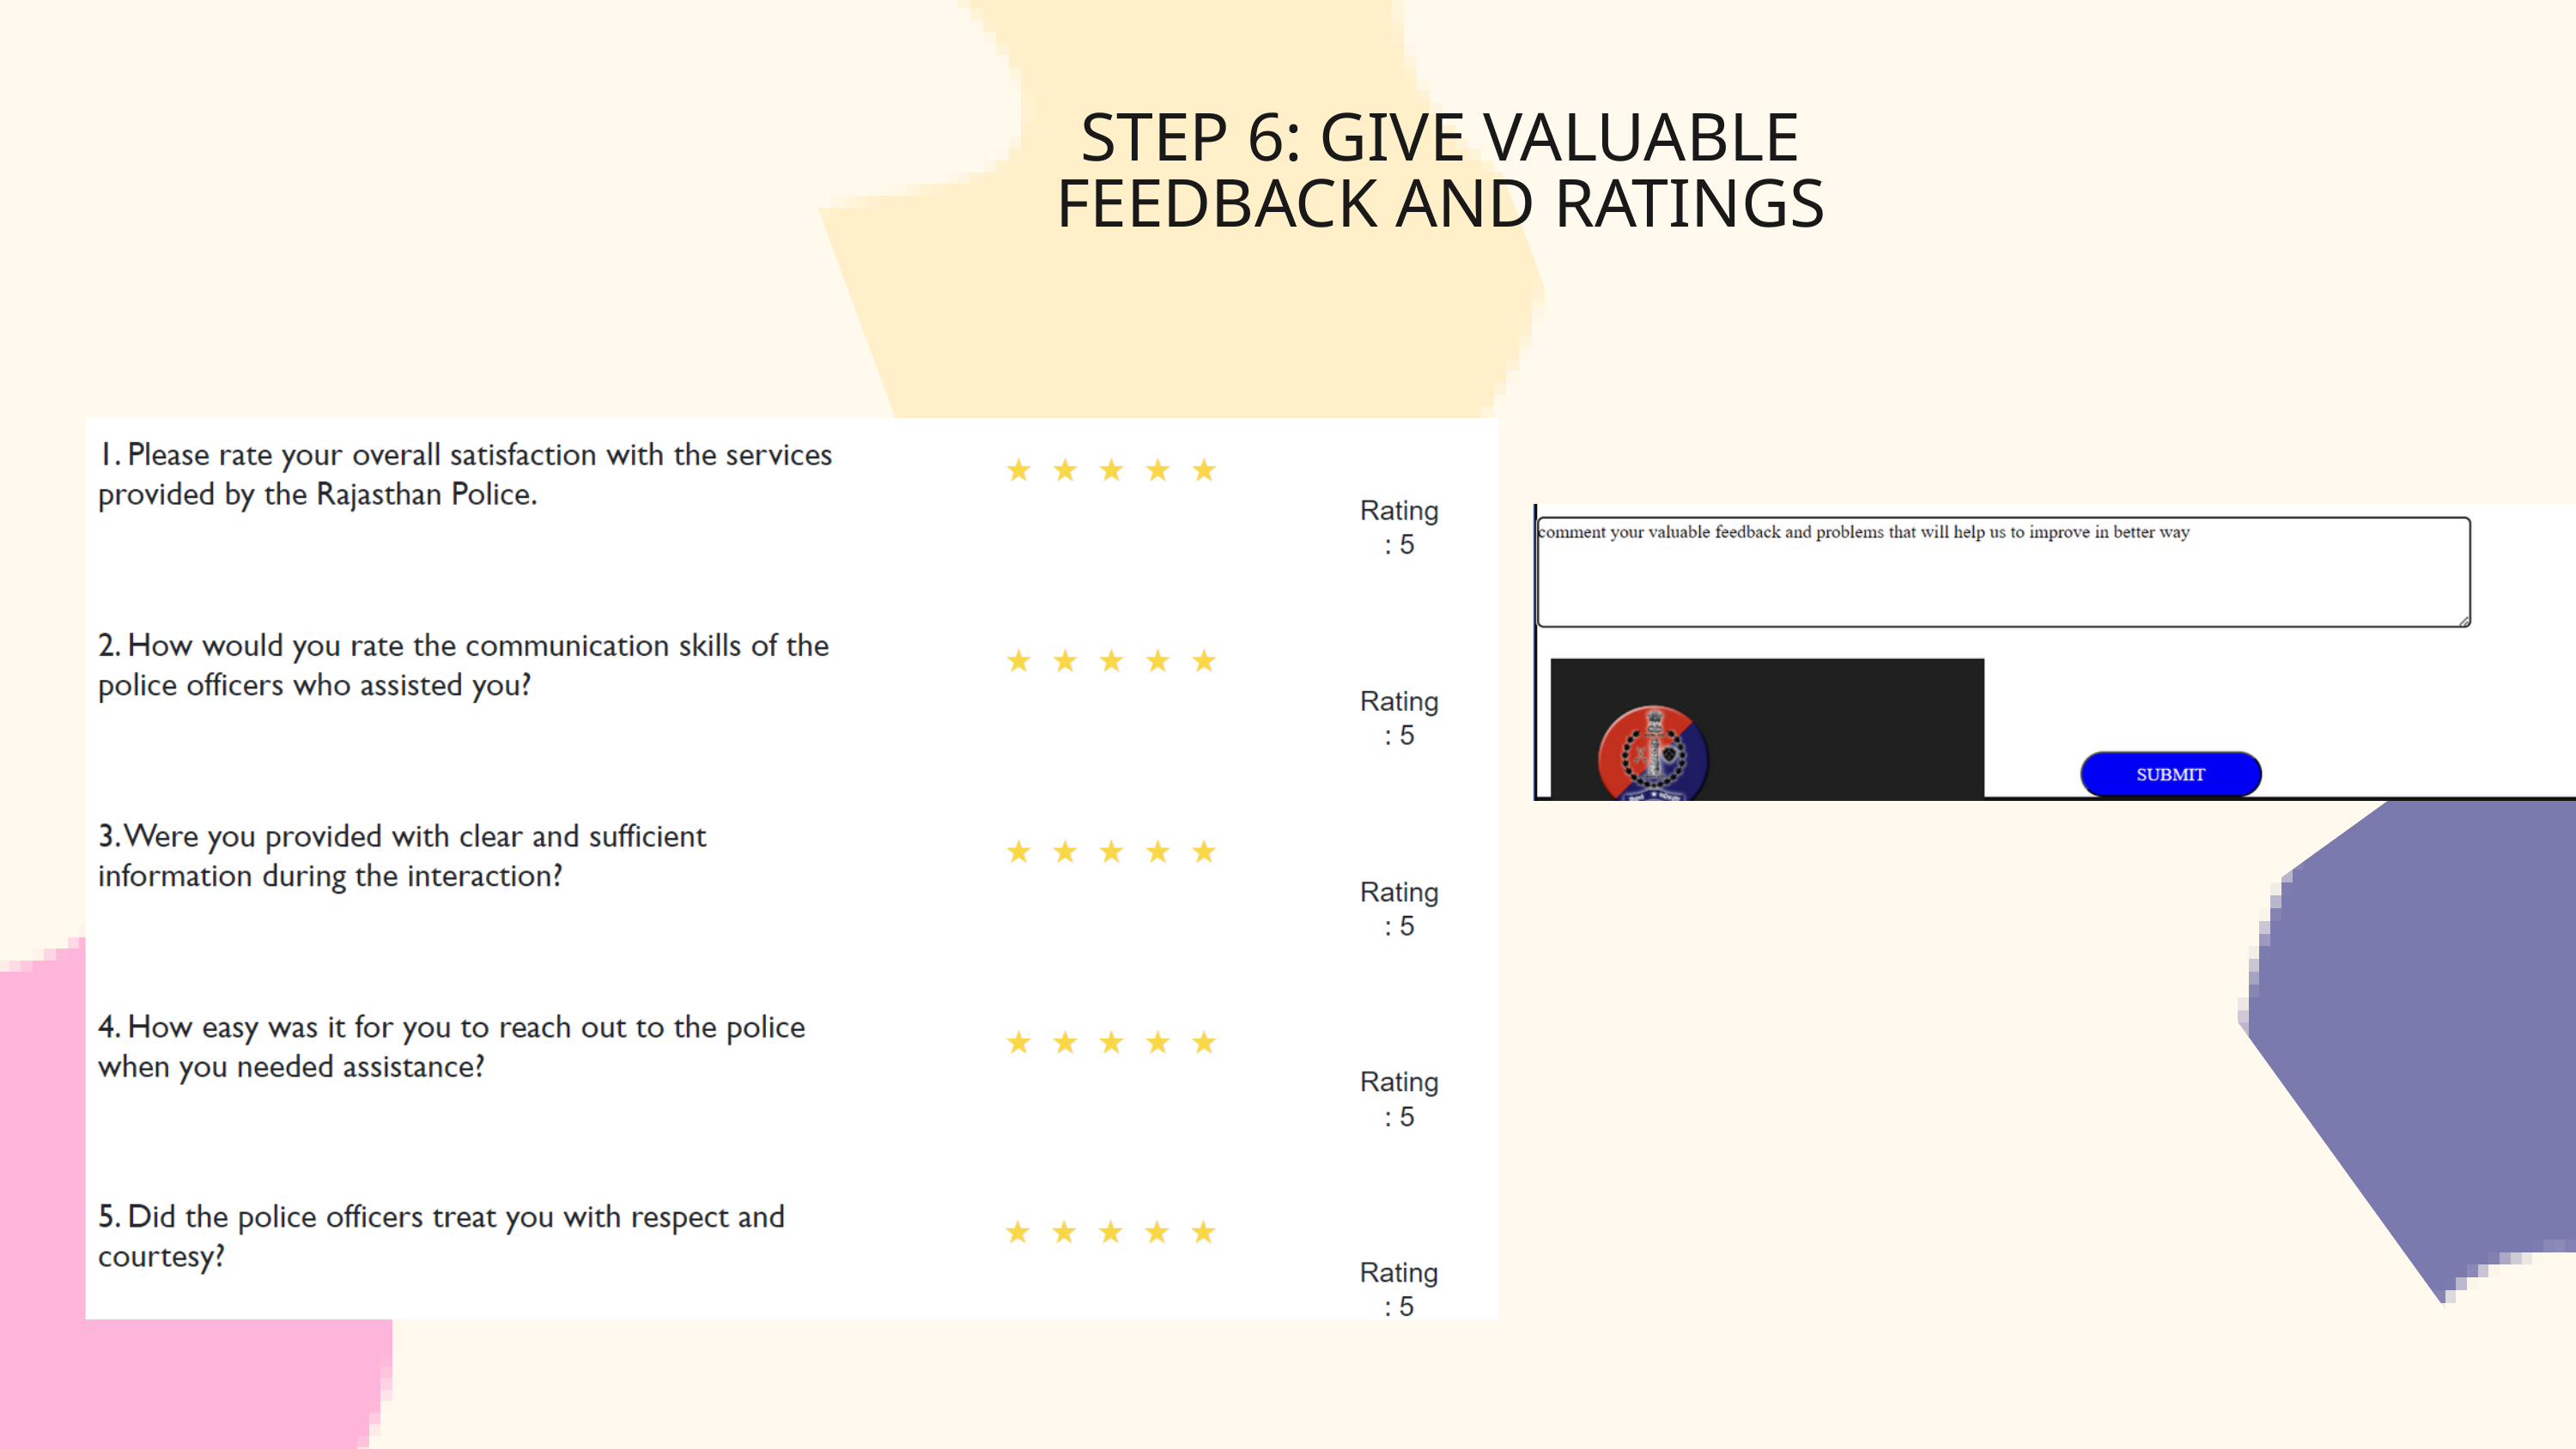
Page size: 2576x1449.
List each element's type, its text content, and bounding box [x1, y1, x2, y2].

text_box [1533, 504, 2576, 801]
text_box [0, 868, 428, 1449]
text_box [85, 418, 1498, 1319]
text_box STEP 6: GIVE VALUABLE FEEDBACK AND RATINGS [997, 108, 1885, 241]
text_box [740, 0, 1596, 462]
text_box [2184, 801, 2576, 1418]
